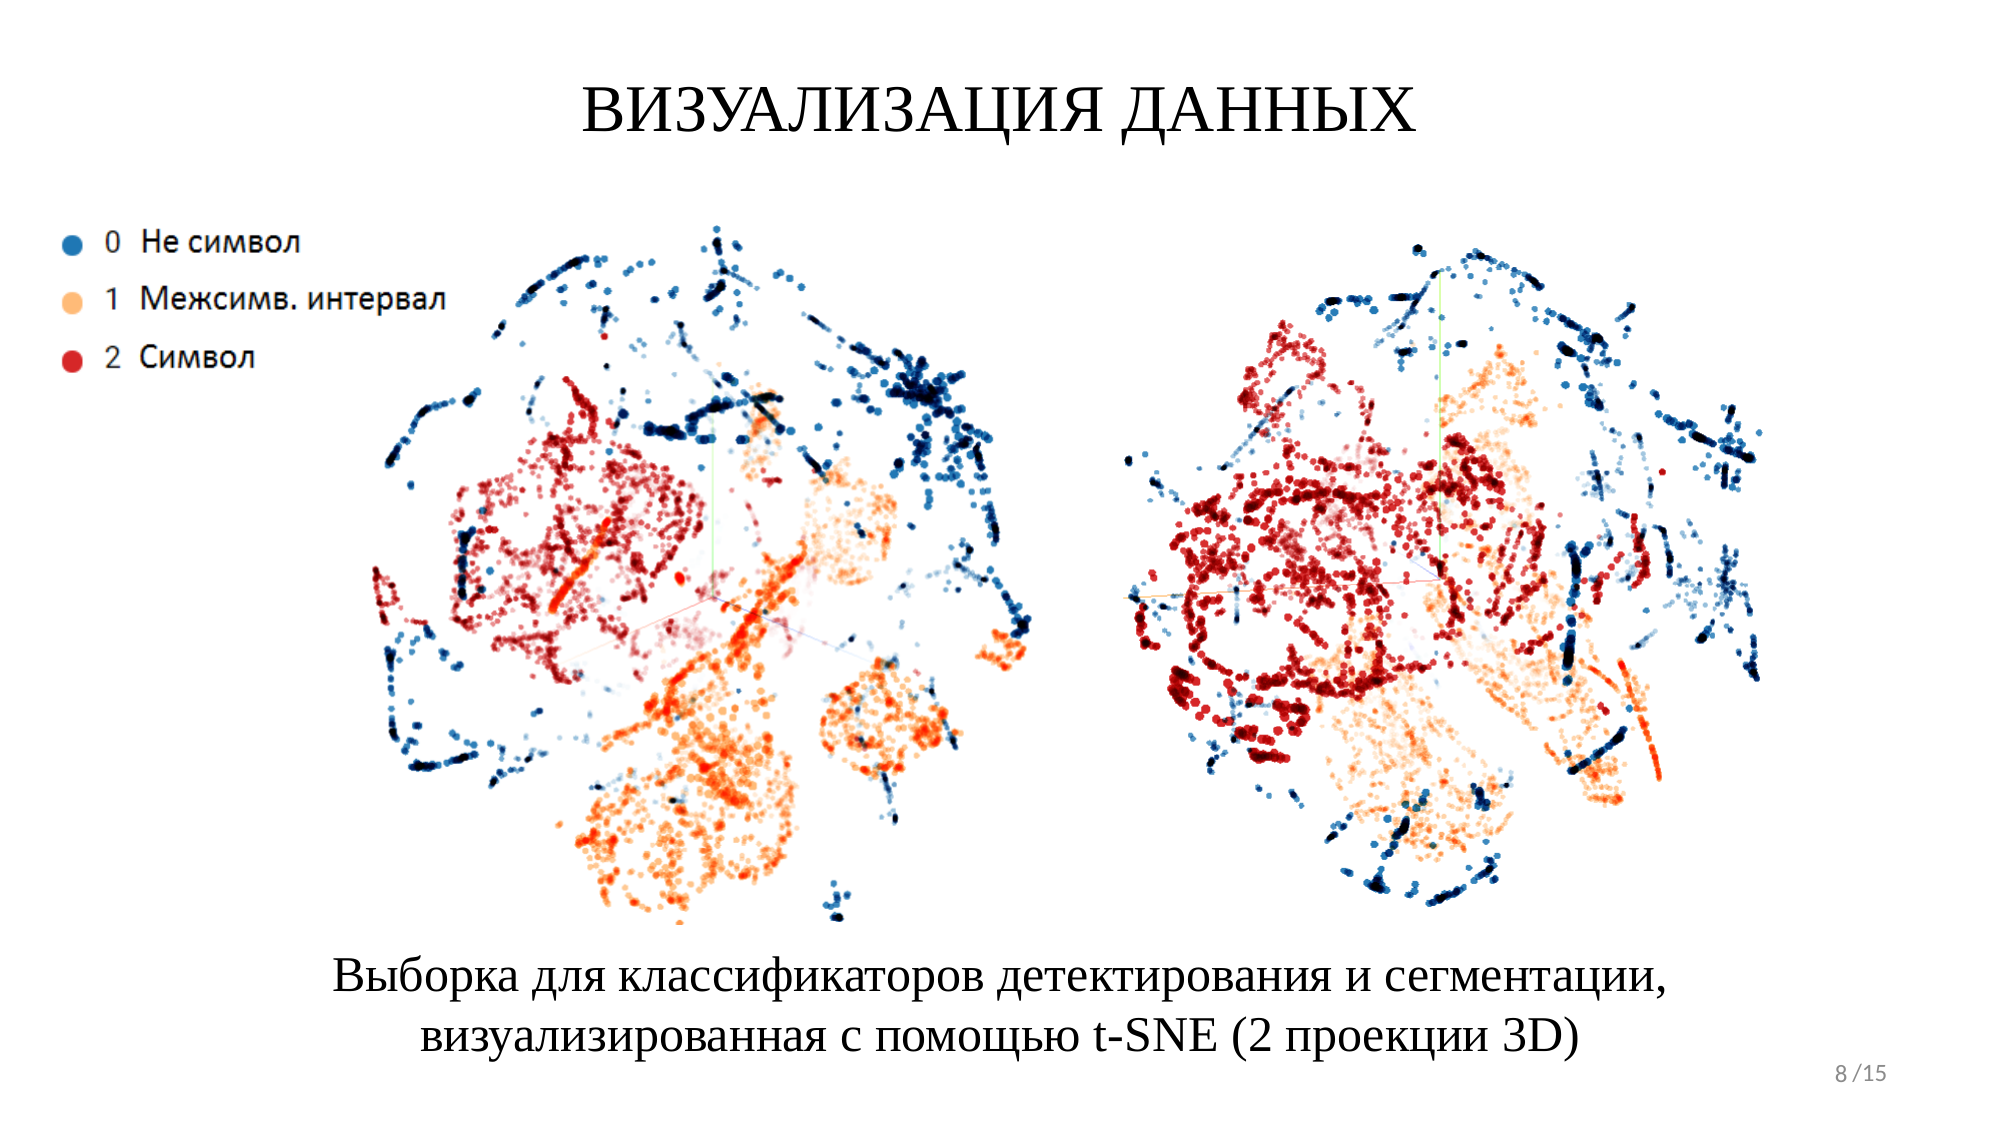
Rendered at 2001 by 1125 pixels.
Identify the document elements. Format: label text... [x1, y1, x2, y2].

text_box Выборка для классификаторов детектирования и сегментации, визуализированная с помощью t-SNE (2 проекции 3D) [171, 934, 1829, 1069]
footer /15 [662, 1039, 1903, 1105]
picture [53, 215, 1825, 925]
text_box ВИЗУАЛИЗАЦИЯ ДАННЫХ [566, 57, 1434, 152]
